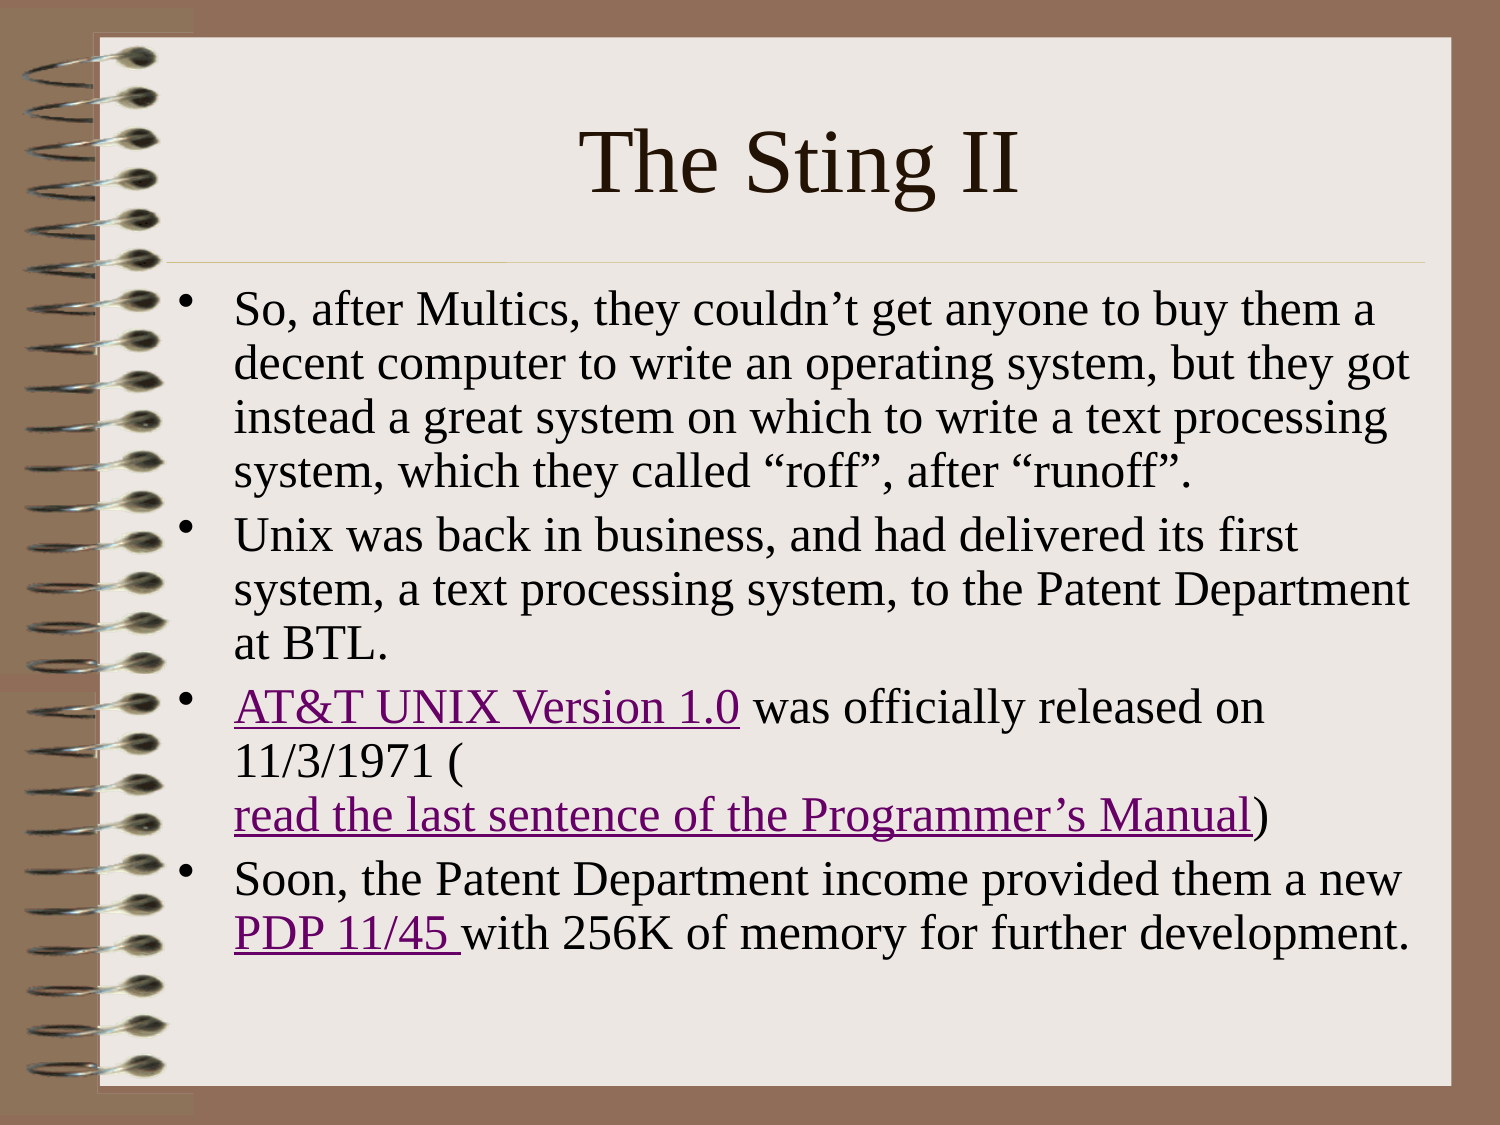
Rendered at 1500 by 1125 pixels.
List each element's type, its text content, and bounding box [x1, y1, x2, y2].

picture [0, 692, 194, 1115]
list So, after Multics, they couldn’t get anyone to buy them a decent computer to write an operating system, but they got instead a great system on which to write a text processing system, which they called “roff”, after “runoff”. Unix was back in business, and had delivered its first system, a text processing system, to the Patent Department at BTL. AT&T UNIX Version 1.0 was officially released on 11/3/1971 (read the last sentence of the Programmer’s Manual) Soon, the Patent Department income provided them a new PDP 11/45 with 256K of memory for further development. [162, 274, 1438, 1088]
picture [0, 8, 194, 674]
title The Sting II [174, 62, 1426, 251]
